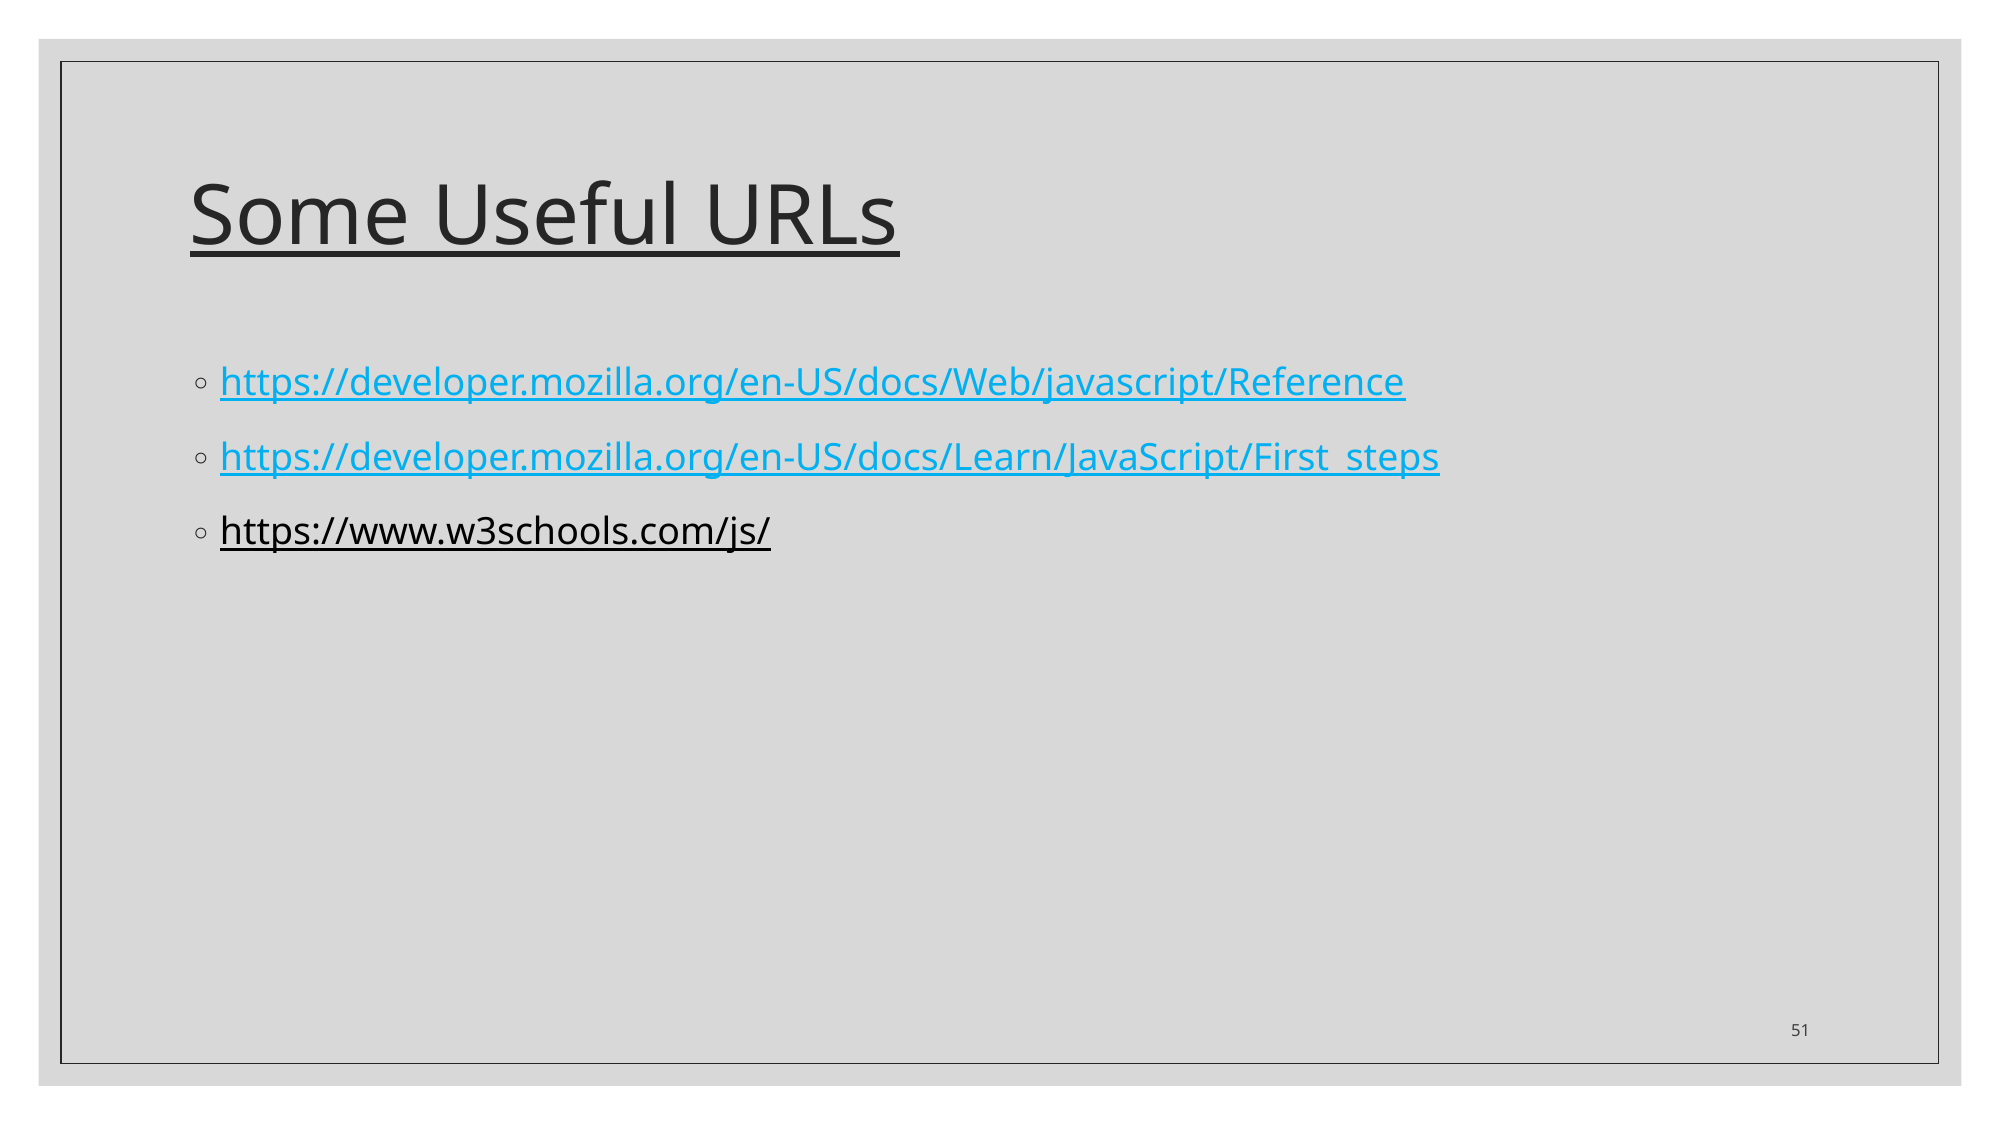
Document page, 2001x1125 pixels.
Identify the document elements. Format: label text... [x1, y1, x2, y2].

list https://developer.mozilla.org/en-US/docs/Web/javascript/Reference https://developer.mozilla.org/en-US/docs/Learn/JavaScript/First_steps https://www.w3schools.com/js/ [174, 345, 1825, 977]
title Some Useful URLs [174, 105, 1825, 331]
slide_number 51 [1687, 990, 1825, 1050]
